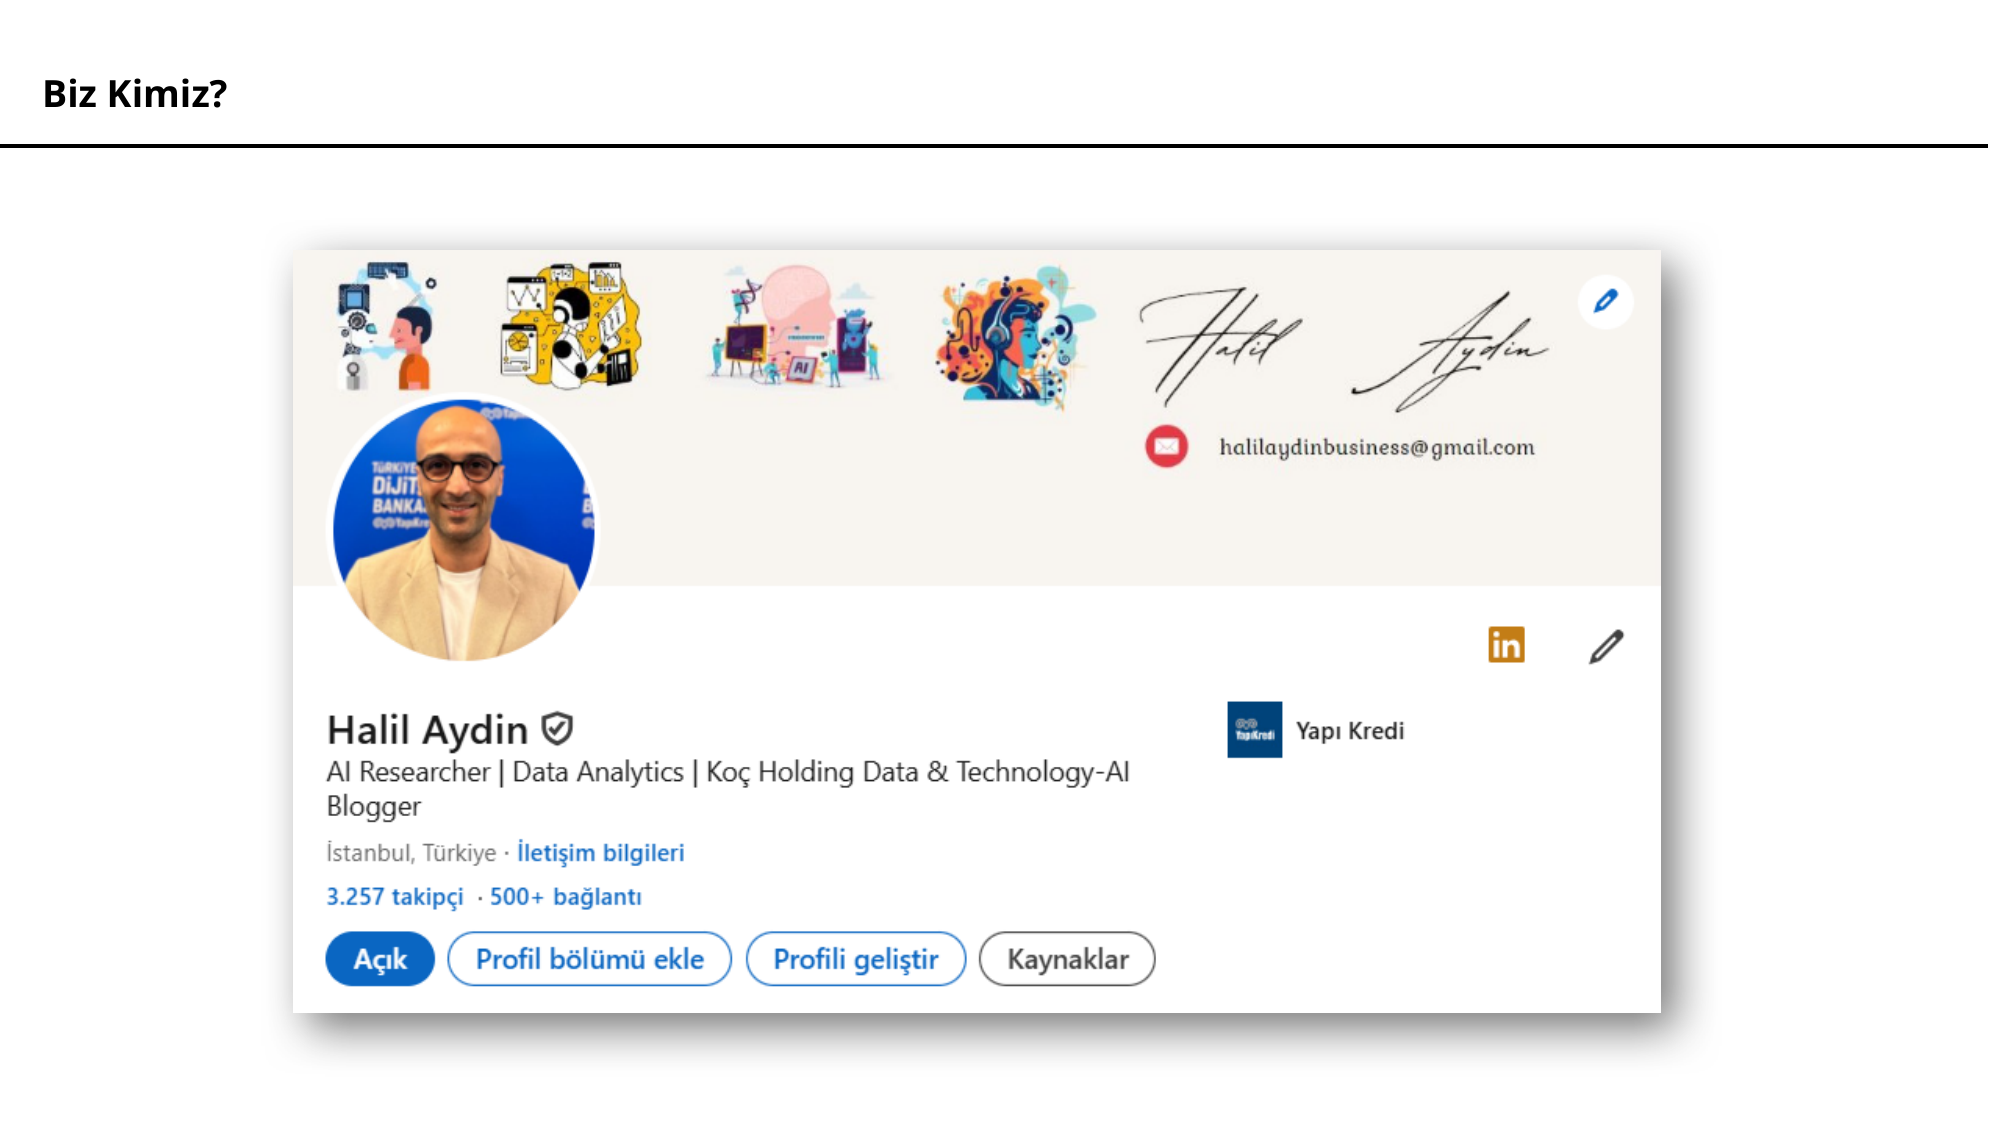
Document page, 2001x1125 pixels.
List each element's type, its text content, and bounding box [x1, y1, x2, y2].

picture [292, 249, 1662, 1014]
text_box Biz Kimiz? [27, 63, 1087, 123]
